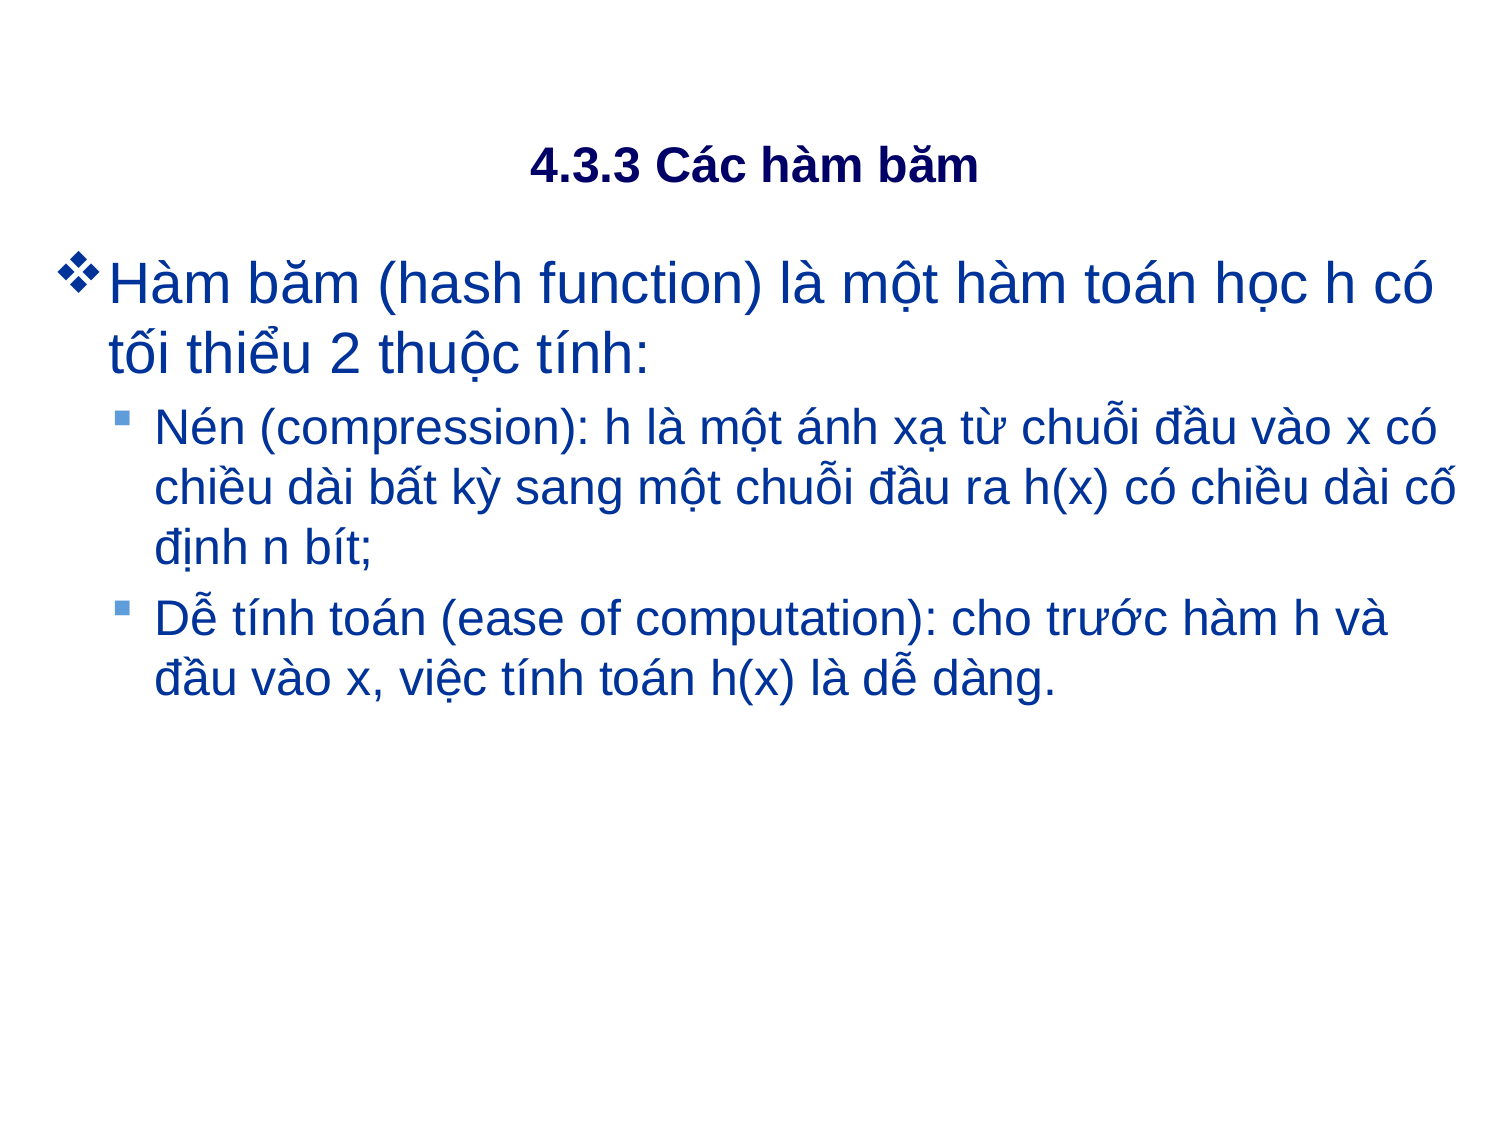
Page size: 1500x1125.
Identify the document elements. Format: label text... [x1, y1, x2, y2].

list Hàm băm (hash function) là một hàm toán học h có tối thiểu 2 thuộc tính: Nén (compression): h là một ánh xạ từ chuỗi đầu vào x có chiều dài bất kỳ sang một chuỗi đầu ra h(x) có chiều dài cố định n bít; Dễ tính toán (ease of computation): cho trước hàm h và đầu vào x, việc tính toán h(x) là dễ dàng. [37, 237, 1474, 1005]
title 4.3.3 Các hàm băm [37, 125, 1474, 211]
